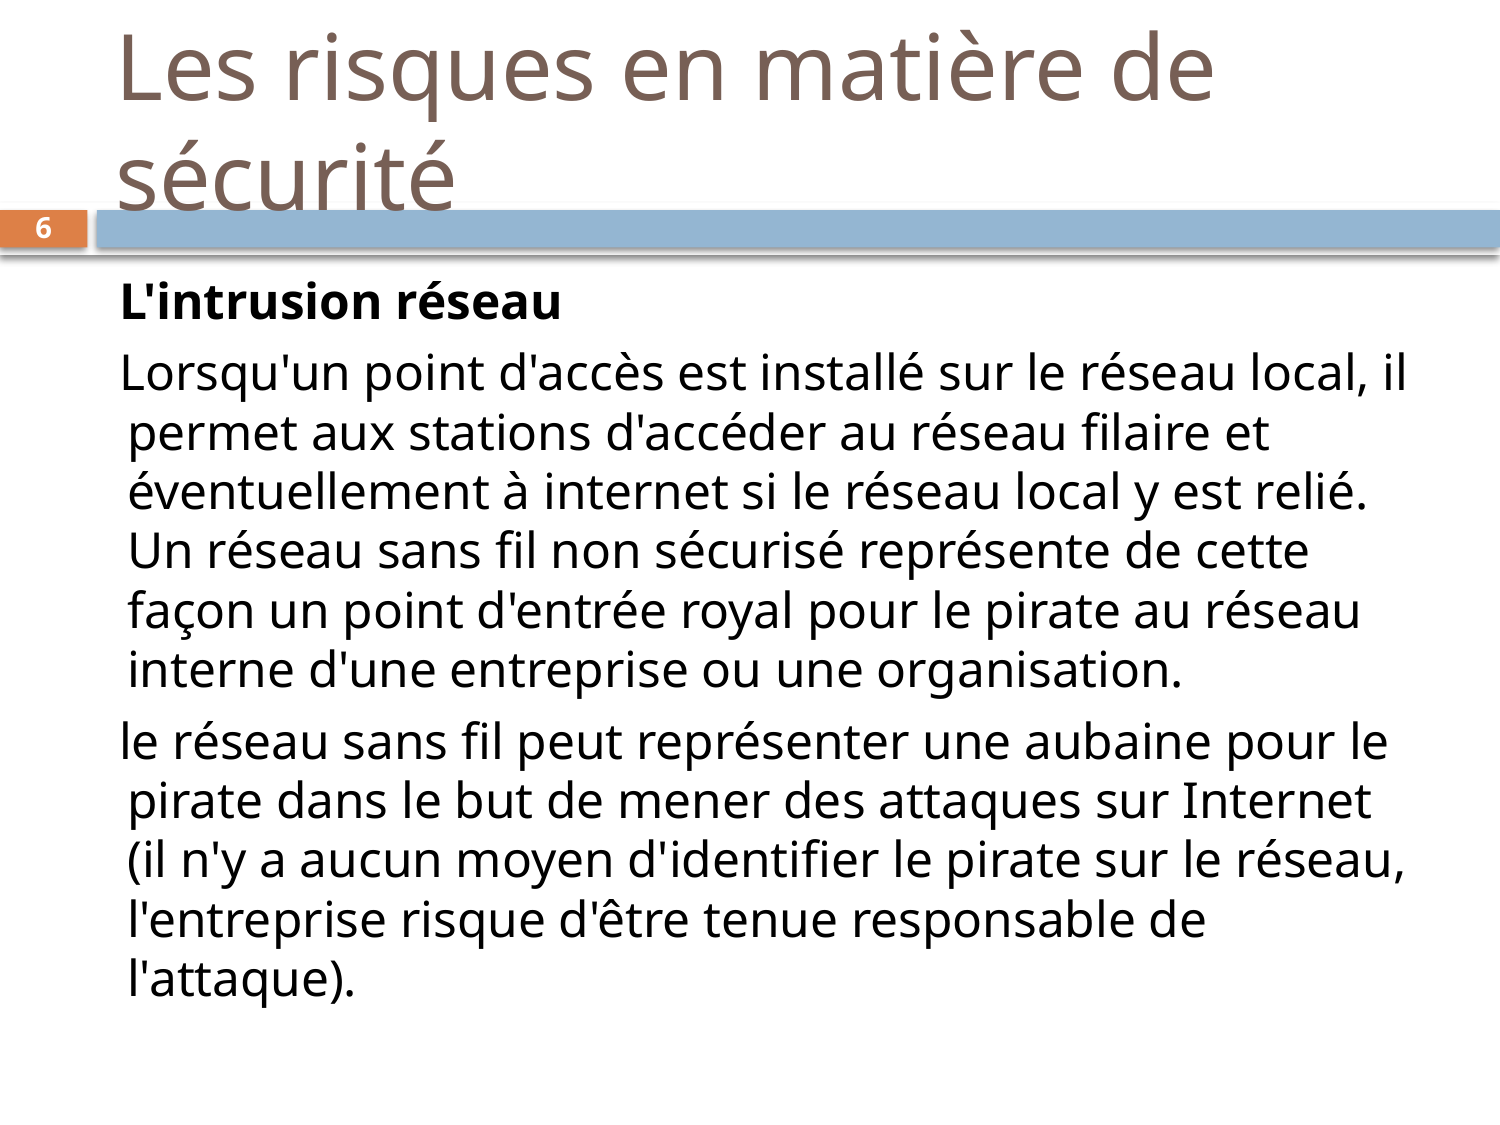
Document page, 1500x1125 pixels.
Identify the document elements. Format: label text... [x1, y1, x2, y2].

slide_number 6 [0, 208, 88, 249]
title Les risques en matière de sécurité [100, 37, 1438, 200]
list L'intrusion réseau Lorsqu'un point d'accès est installé sur le réseau local, il permet aux stations d'accéder au réseau filaire et éventuellement à internet si le réseau local y est relié. Un réseau sans fil non sécurisé représente de cette façon un point d'entrée royal pour le pirate au réseau interne d'une entreprise ou une organisation. le réseau sans fil peut représenter une aubaine pour le pirate dans le but de mener des attaques sur Internet (il n'y a aucun moyen d'identifier le pirate sur le réseau, l'entreprise risque d'être tenue responsable de l'attaque). [100, 262, 1438, 1020]
